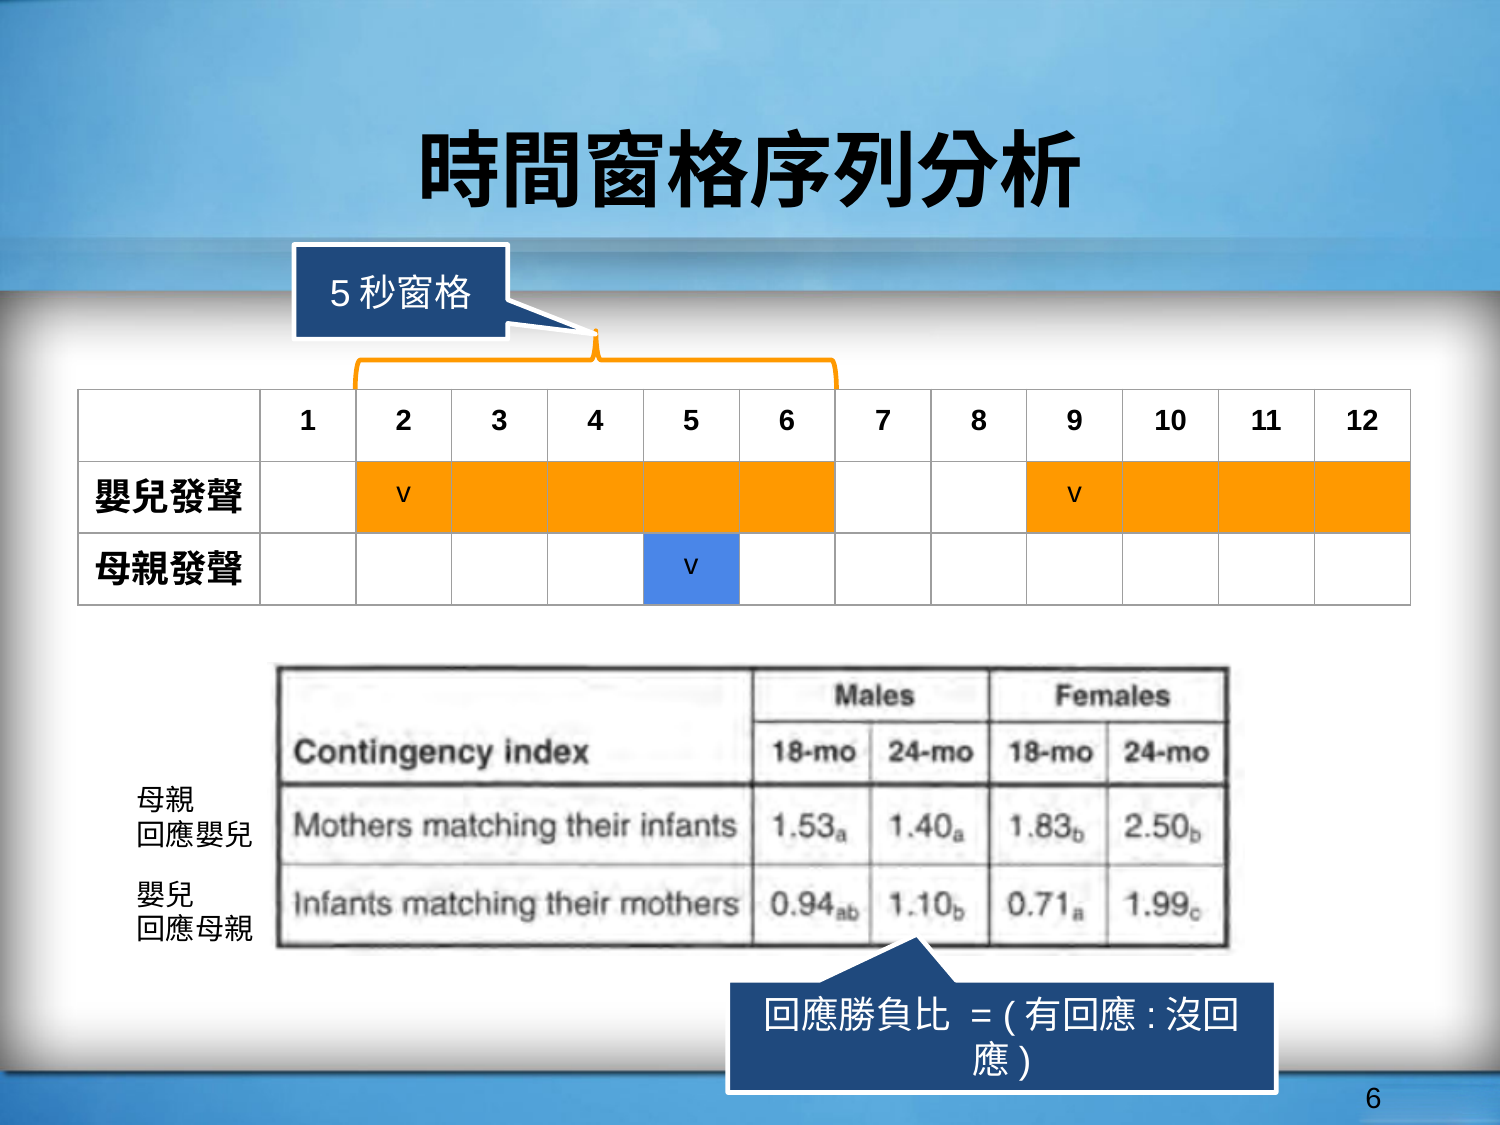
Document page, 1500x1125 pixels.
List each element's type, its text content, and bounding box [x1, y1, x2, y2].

table_cell [740, 534, 834, 604]
text_box [355, 335, 837, 390]
table_cell [740, 462, 834, 532]
table_cell [1315, 462, 1410, 532]
table_cell [452, 534, 547, 604]
table_cell [644, 462, 739, 532]
table_cell [548, 534, 643, 604]
table_header 7 [836, 390, 930, 461]
table_cell v [644, 534, 739, 604]
table_cell [836, 462, 930, 532]
table_header 9 [1027, 390, 1122, 461]
table_cell v [357, 462, 451, 532]
table_cell 母親發聲 [79, 534, 259, 604]
table_cell [836, 534, 930, 604]
table_header 11 [1219, 390, 1314, 461]
table_cell [932, 534, 1026, 604]
table_cell [1123, 462, 1218, 532]
table_cell [1027, 534, 1122, 604]
table_header 6 [740, 390, 834, 461]
picture [0, 0, 1500, 1125]
table_header 3 [452, 390, 547, 461]
text_box 嬰兒 回應母親 [121, 860, 261, 956]
title 時間窗格序列分析 [78, 27, 1422, 232]
table_header 1 [261, 390, 355, 461]
table_cell [1123, 534, 1218, 604]
table_header 8 [932, 390, 1026, 461]
table_cell [1219, 462, 1314, 532]
table_cell 嬰兒發聲 [79, 462, 259, 532]
table_header 12 [1315, 390, 1410, 461]
table_header 2 [357, 390, 451, 461]
table_cell [1315, 534, 1410, 604]
table_cell [932, 462, 1026, 532]
table_cell [357, 534, 451, 604]
table_header 10 [1123, 390, 1218, 461]
table_header 4 [548, 390, 643, 461]
table_cell [548, 462, 643, 532]
table_cell [261, 534, 355, 604]
text_box 母親 回應嬰兒 [121, 766, 261, 860]
slide_number ‹#› [1350, 1074, 1488, 1118]
table_header [79, 390, 259, 461]
table_cell [261, 462, 355, 532]
text_box 回應勝負比 = (有回應:沒回應) [727, 964, 1277, 1093]
table_header 5 [644, 390, 739, 461]
table_cell [1219, 534, 1314, 604]
table_cell v [1027, 462, 1122, 532]
text_box 5秒窗格 [293, 244, 596, 340]
table_cell [452, 462, 547, 532]
